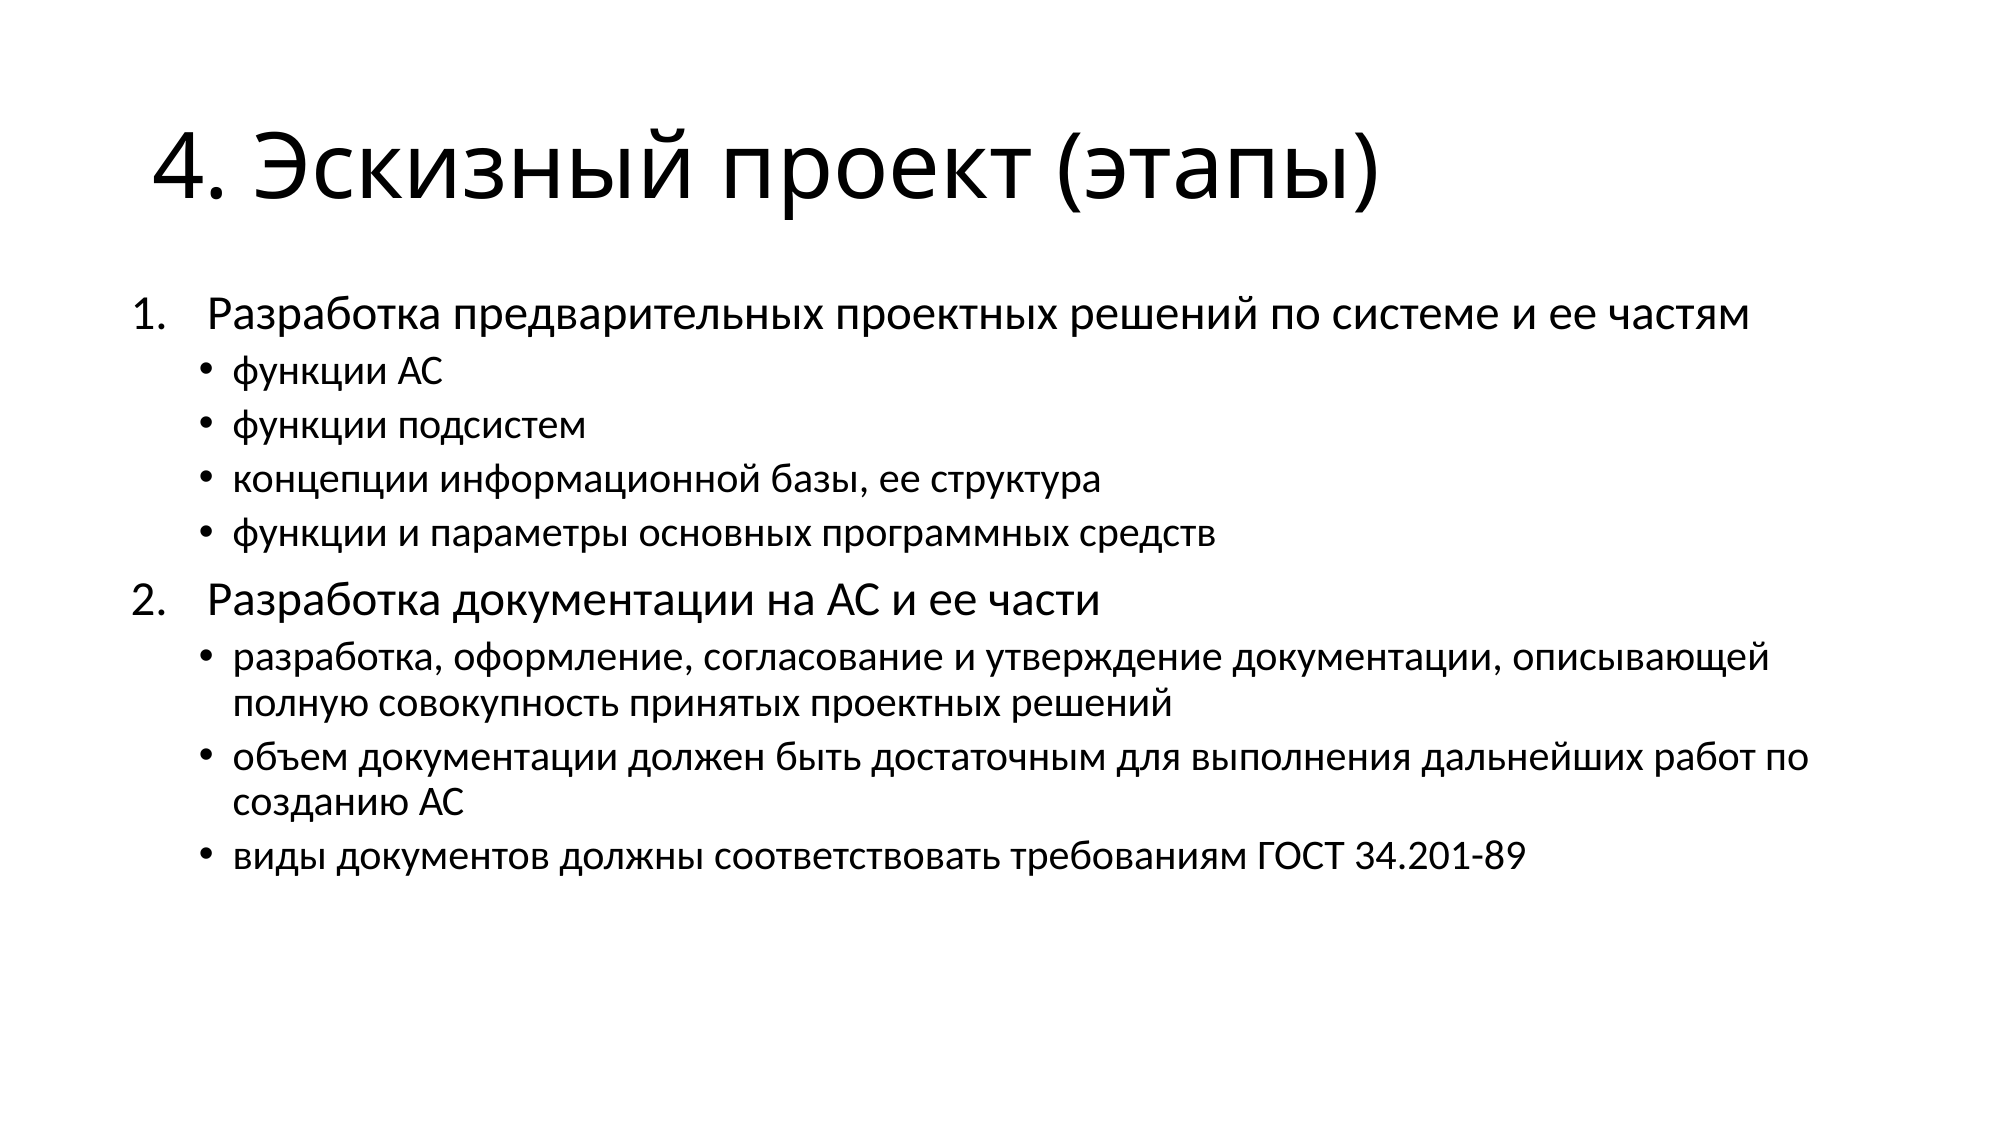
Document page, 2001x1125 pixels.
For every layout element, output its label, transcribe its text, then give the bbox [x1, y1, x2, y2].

title 4. Эскизный проект (этапы) [137, 59, 1863, 278]
list Разработка предварительных проектных решений по системе и ее частям функции АС функции подсистем концепции информационной базы, ее структура функции и параметры основных программных средств Разработка документации на АС и ее части разработка, оформление, согласование и утверждение документации, описывающей полную совокупность принятых проектных решений объем документации должен быть достаточным для выполнения дальнейших работ по созданию АС виды документов должны соответствовать требованиям ГОСТ 34.201-89 [115, 279, 1885, 892]
